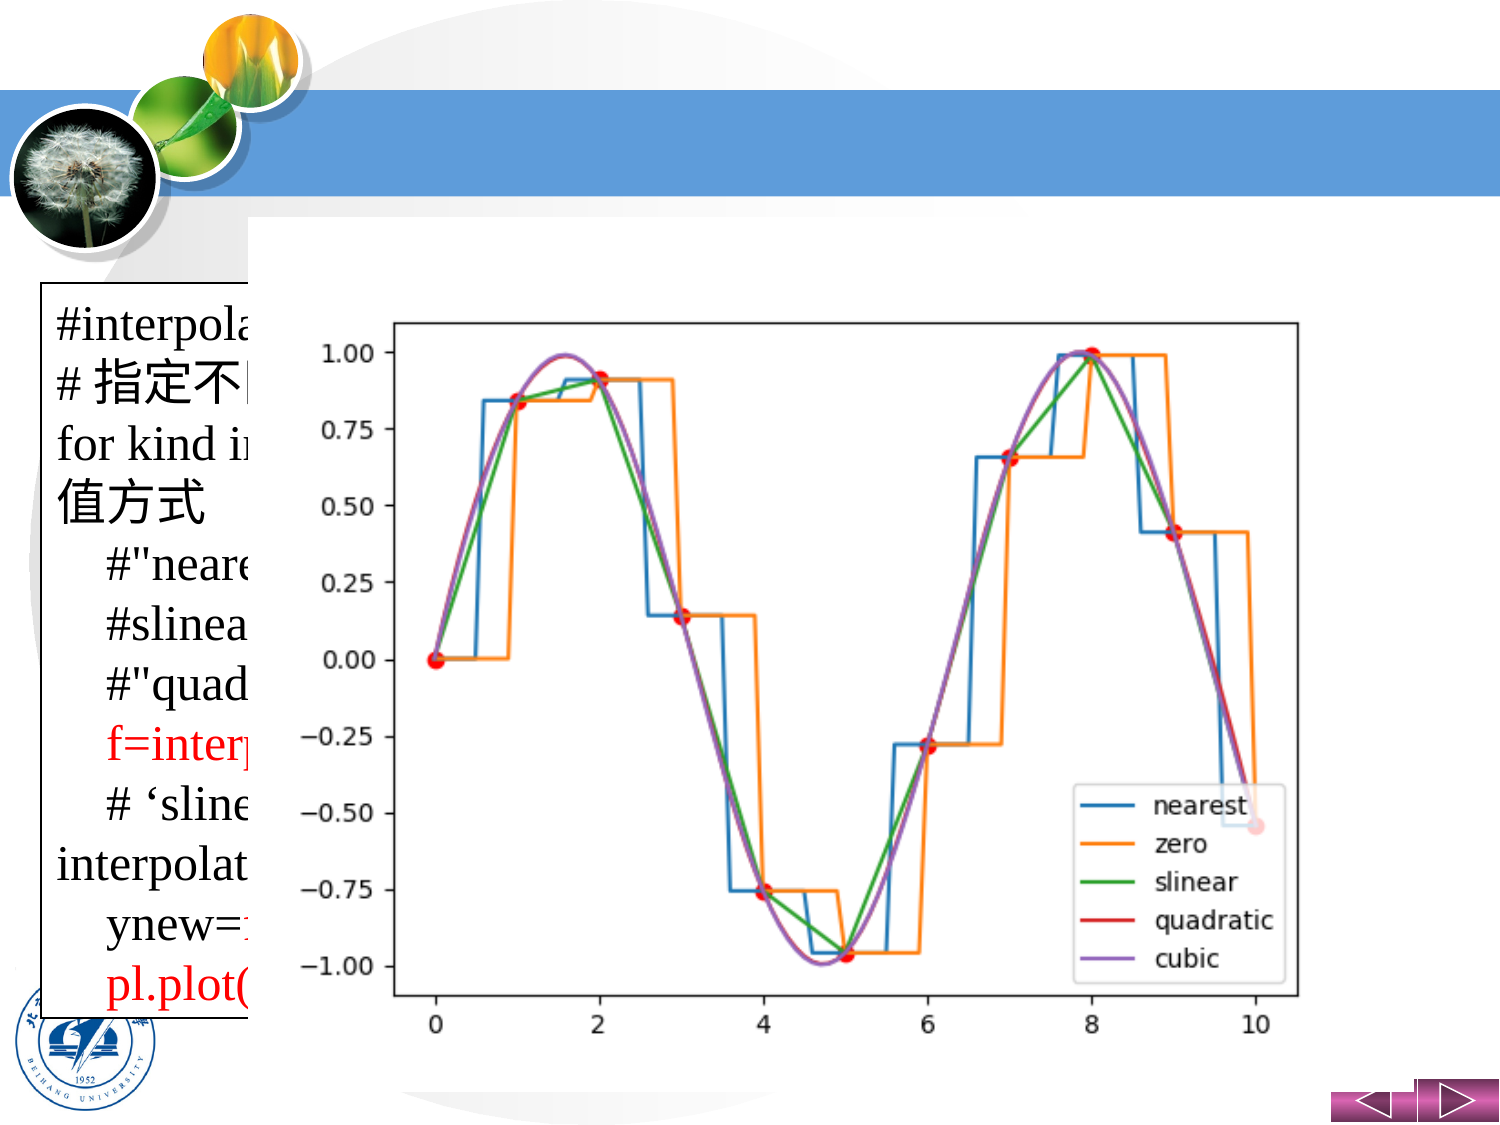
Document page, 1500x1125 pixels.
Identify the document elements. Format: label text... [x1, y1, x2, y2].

text_box #interpolation1.py #指定不同的算法计算sin(x)插值 for kind in ["nearest","zero","slinear","quadratic","cubic"]:#插值方式 #"nearest","zero"为阶梯插值 #slinear 线性插值 #"quadratic","cubic" 为2阶、3阶B样条曲线插值 f=interpolate.interp1d(x,y,kind=kind) # ‘slinear’, ‘quadratic’ and ‘cubic’ refer to a spline interpolation of first, second or third order) ynew=f(xnew) #获得插值函数计算的值 pl.plot(xnew,ynew,label=str(kind)) #显示输出 [41, 283, 243, 1018]
slide_number [1418, 1022, 1500, 1088]
picture [132, 14, 299, 177]
picture [12, 967, 158, 1113]
picture [13, 108, 156, 248]
picture [248, 216, 1415, 1092]
